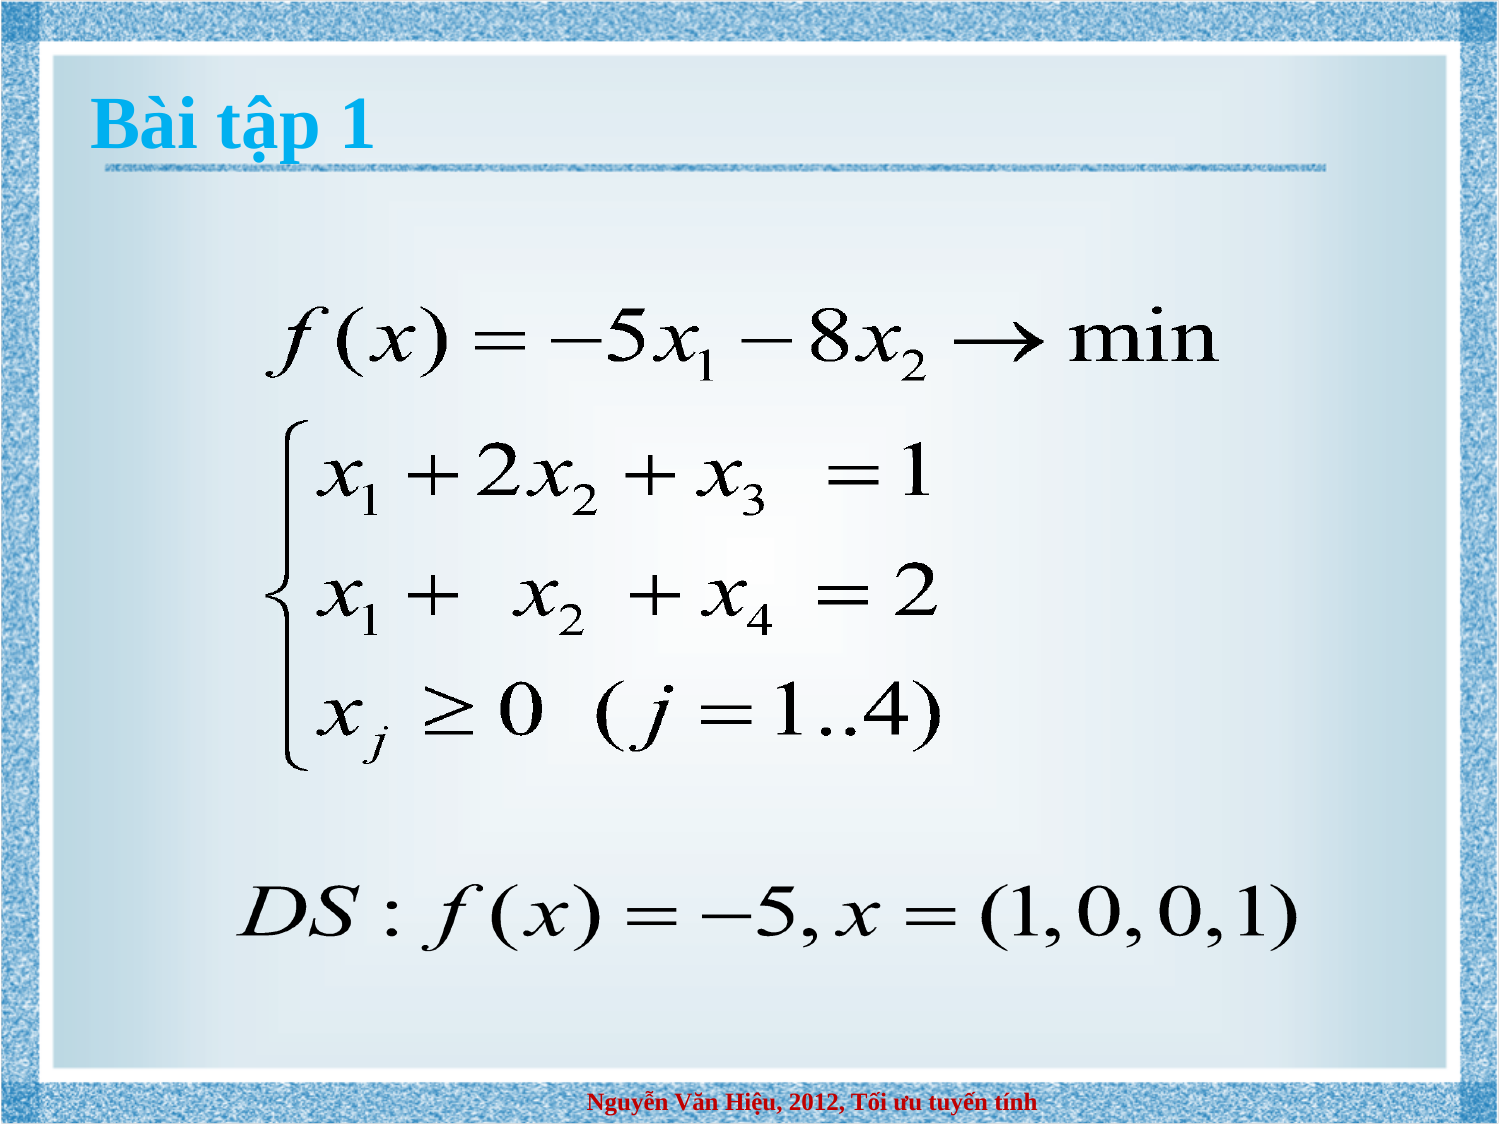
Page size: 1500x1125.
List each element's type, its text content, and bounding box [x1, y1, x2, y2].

footer Nguyễn Văn Hiệu, 2012, Tối ưu tuyến tính [437, 1074, 1188, 1125]
picture [0, 1, 1500, 1125]
title Bài tập 1 [75, 62, 1425, 175]
